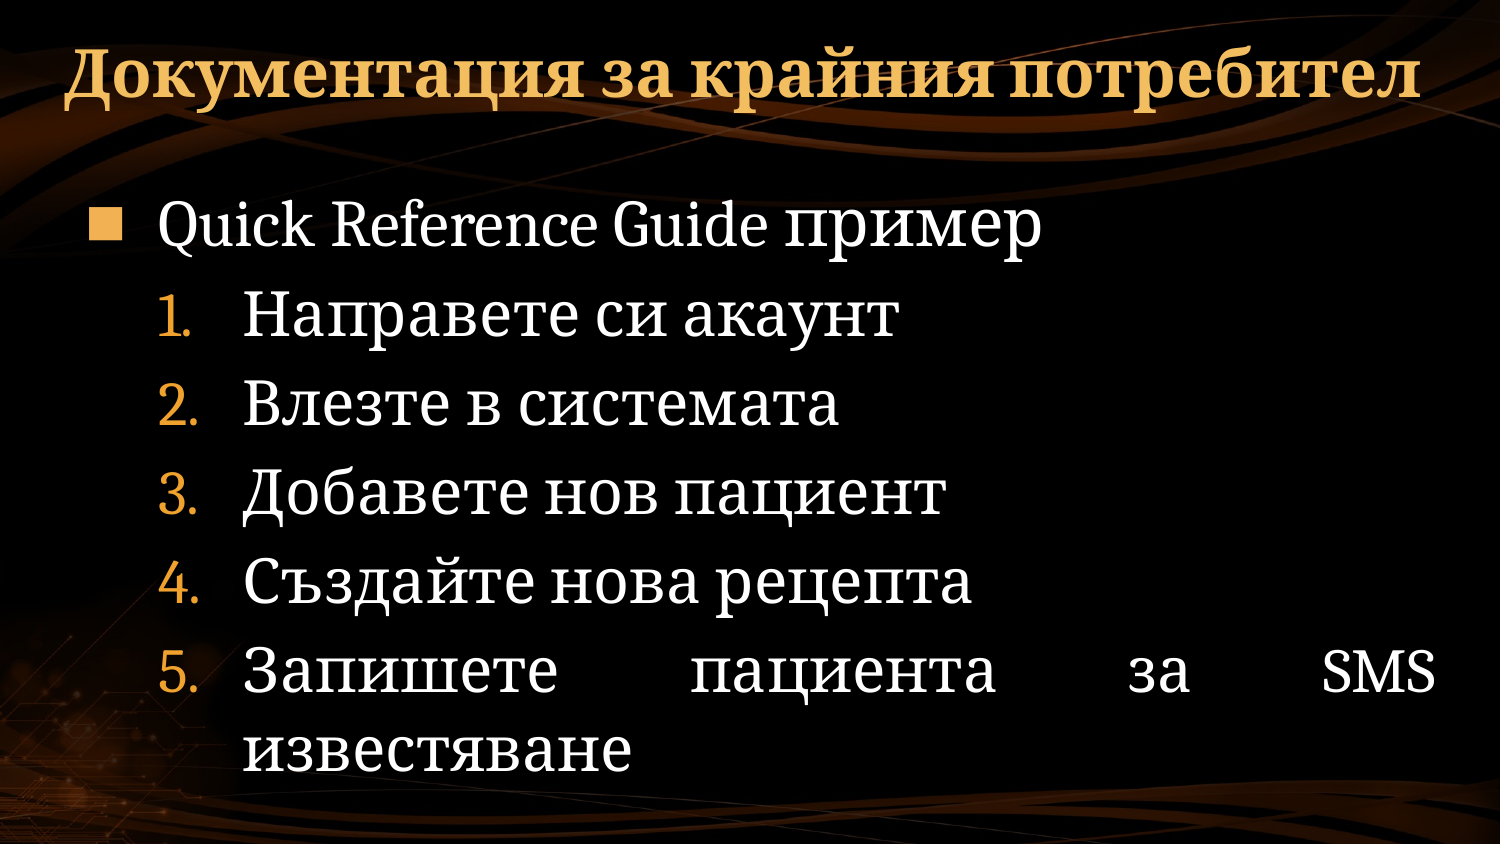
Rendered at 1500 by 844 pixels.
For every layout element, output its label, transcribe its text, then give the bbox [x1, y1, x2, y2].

title Документация за крайния потребител [51, 28, 1449, 123]
picture [0, 0, 1500, 844]
list Quick Reference Guide пример Направете си акаунт Влезте в системата Добавете нов пациент Създайте нова рецепта Запишете пациента за SMS известяване [51, 171, 1449, 827]
